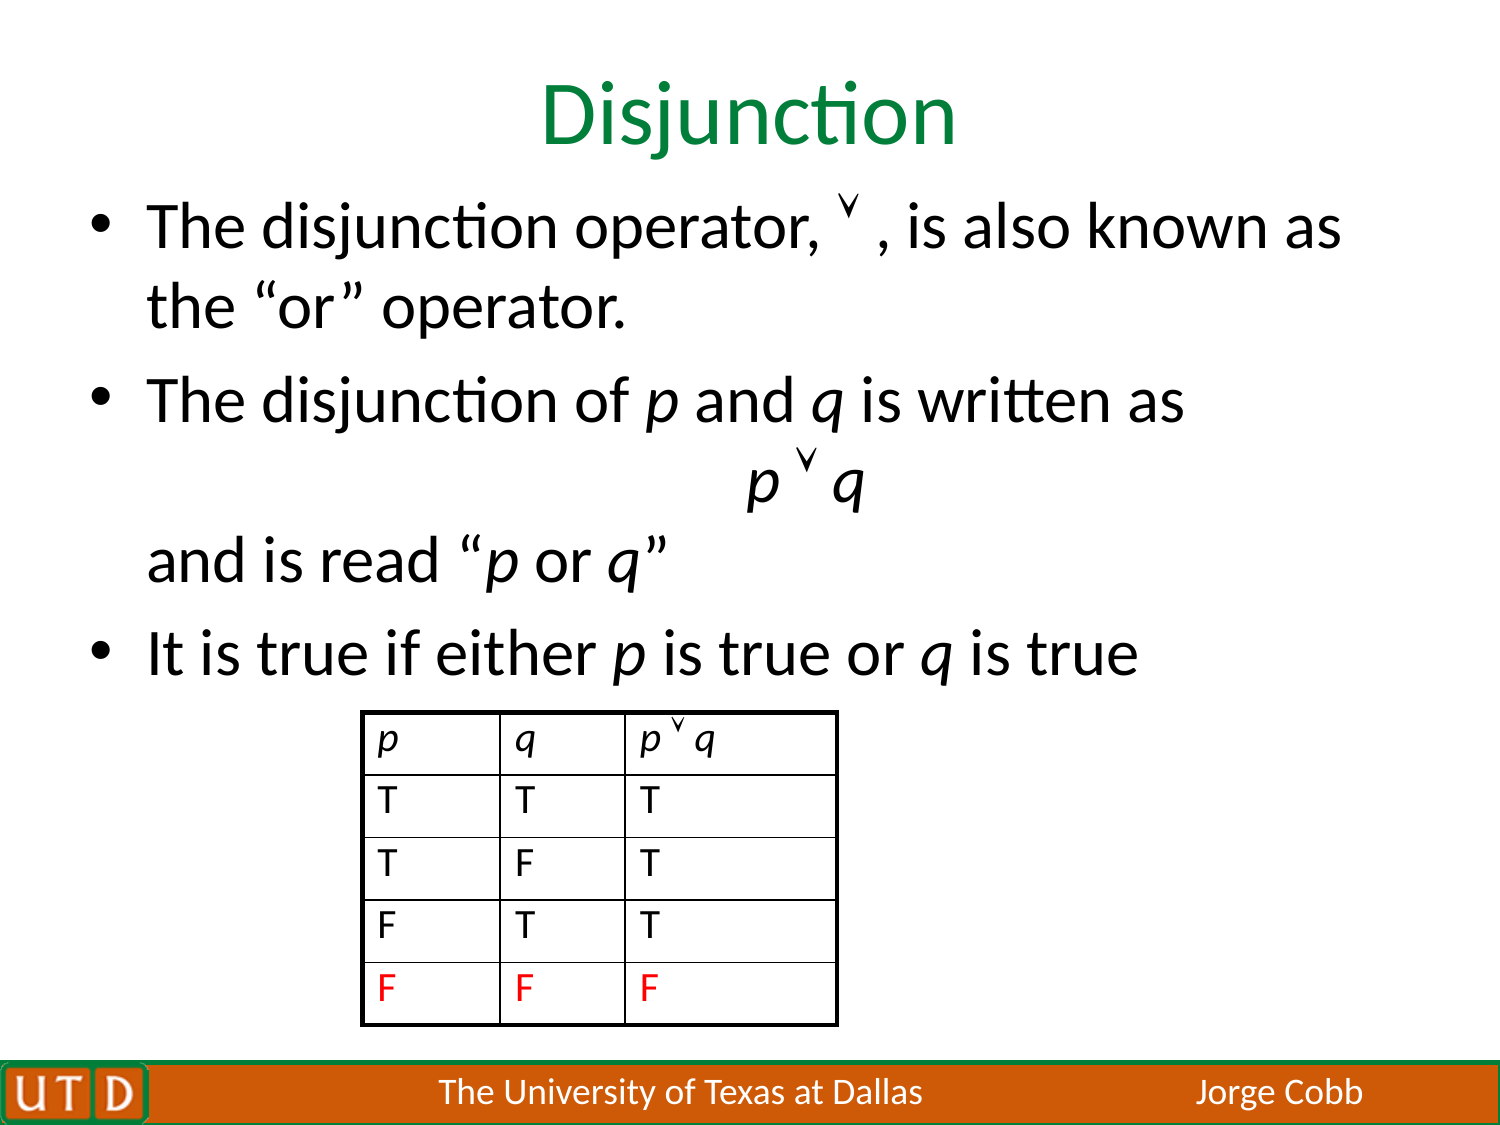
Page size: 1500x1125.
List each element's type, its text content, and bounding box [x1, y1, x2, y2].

table_cell T [626, 838, 835, 899]
table_cell F [365, 901, 499, 962]
table_cell F [501, 963, 624, 1023]
table_cell F [501, 838, 624, 899]
table_cell T [626, 776, 835, 837]
table_cell F [626, 963, 835, 1023]
table_cell F [365, 963, 499, 1023]
list The disjunction operator,  , is also known as the “or” operator. The disjunction of p and q is written as p  q and is read “p or q” It is true if either p is true or q is true [75, 174, 1425, 713]
table_cell T [626, 901, 835, 962]
table_cell T [501, 901, 624, 962]
table_cell T [365, 776, 499, 837]
table_cell T [501, 776, 624, 837]
table_header p  q [626, 715, 835, 774]
picture [0, 1062, 149, 1125]
table_header q [501, 715, 624, 774]
table_cell T [365, 838, 499, 899]
title Disjunction [75, 45, 1425, 174]
table_header p [365, 715, 499, 774]
